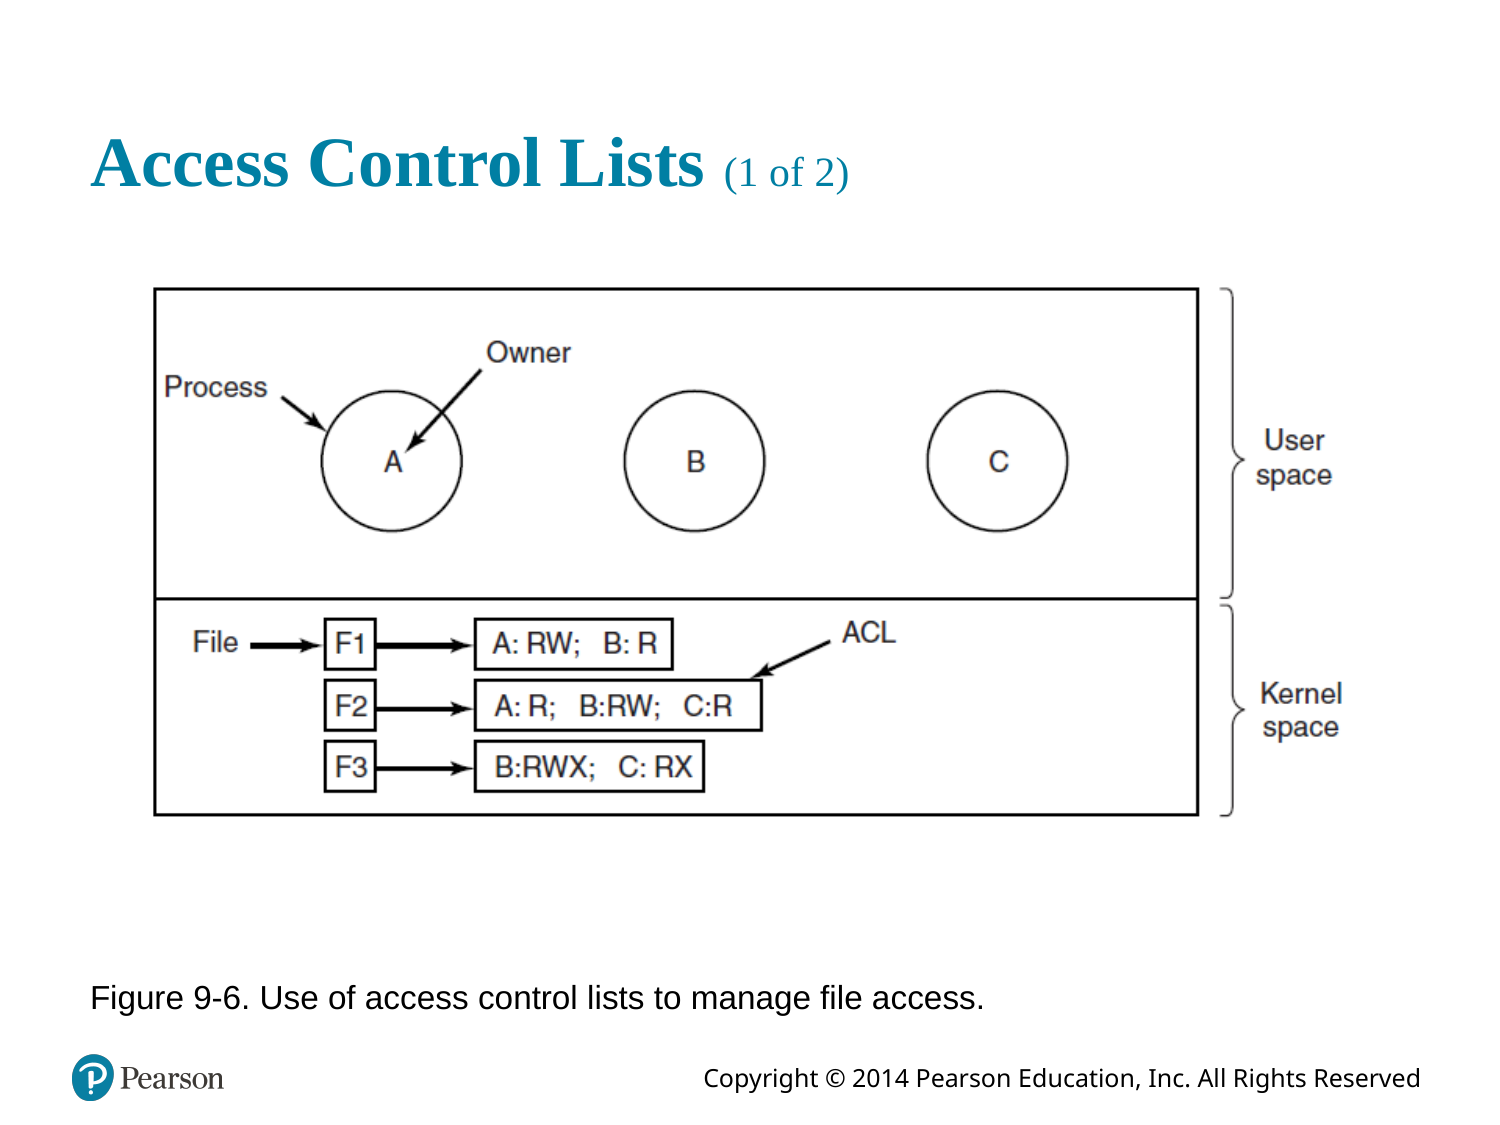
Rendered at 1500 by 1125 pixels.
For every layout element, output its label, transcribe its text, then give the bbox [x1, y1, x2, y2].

list Figure 9-6. Use of access control lists to manage file access. [75, 880, 1425, 1031]
title Access Control Lists (1 of 2) [75, 40, 1425, 216]
picture [72, 1054, 88, 1070]
picture [127, 258, 1373, 838]
picture [72, 1087, 83, 1101]
picture [80, 1063, 106, 1088]
picture [98, 1054, 224, 1101]
